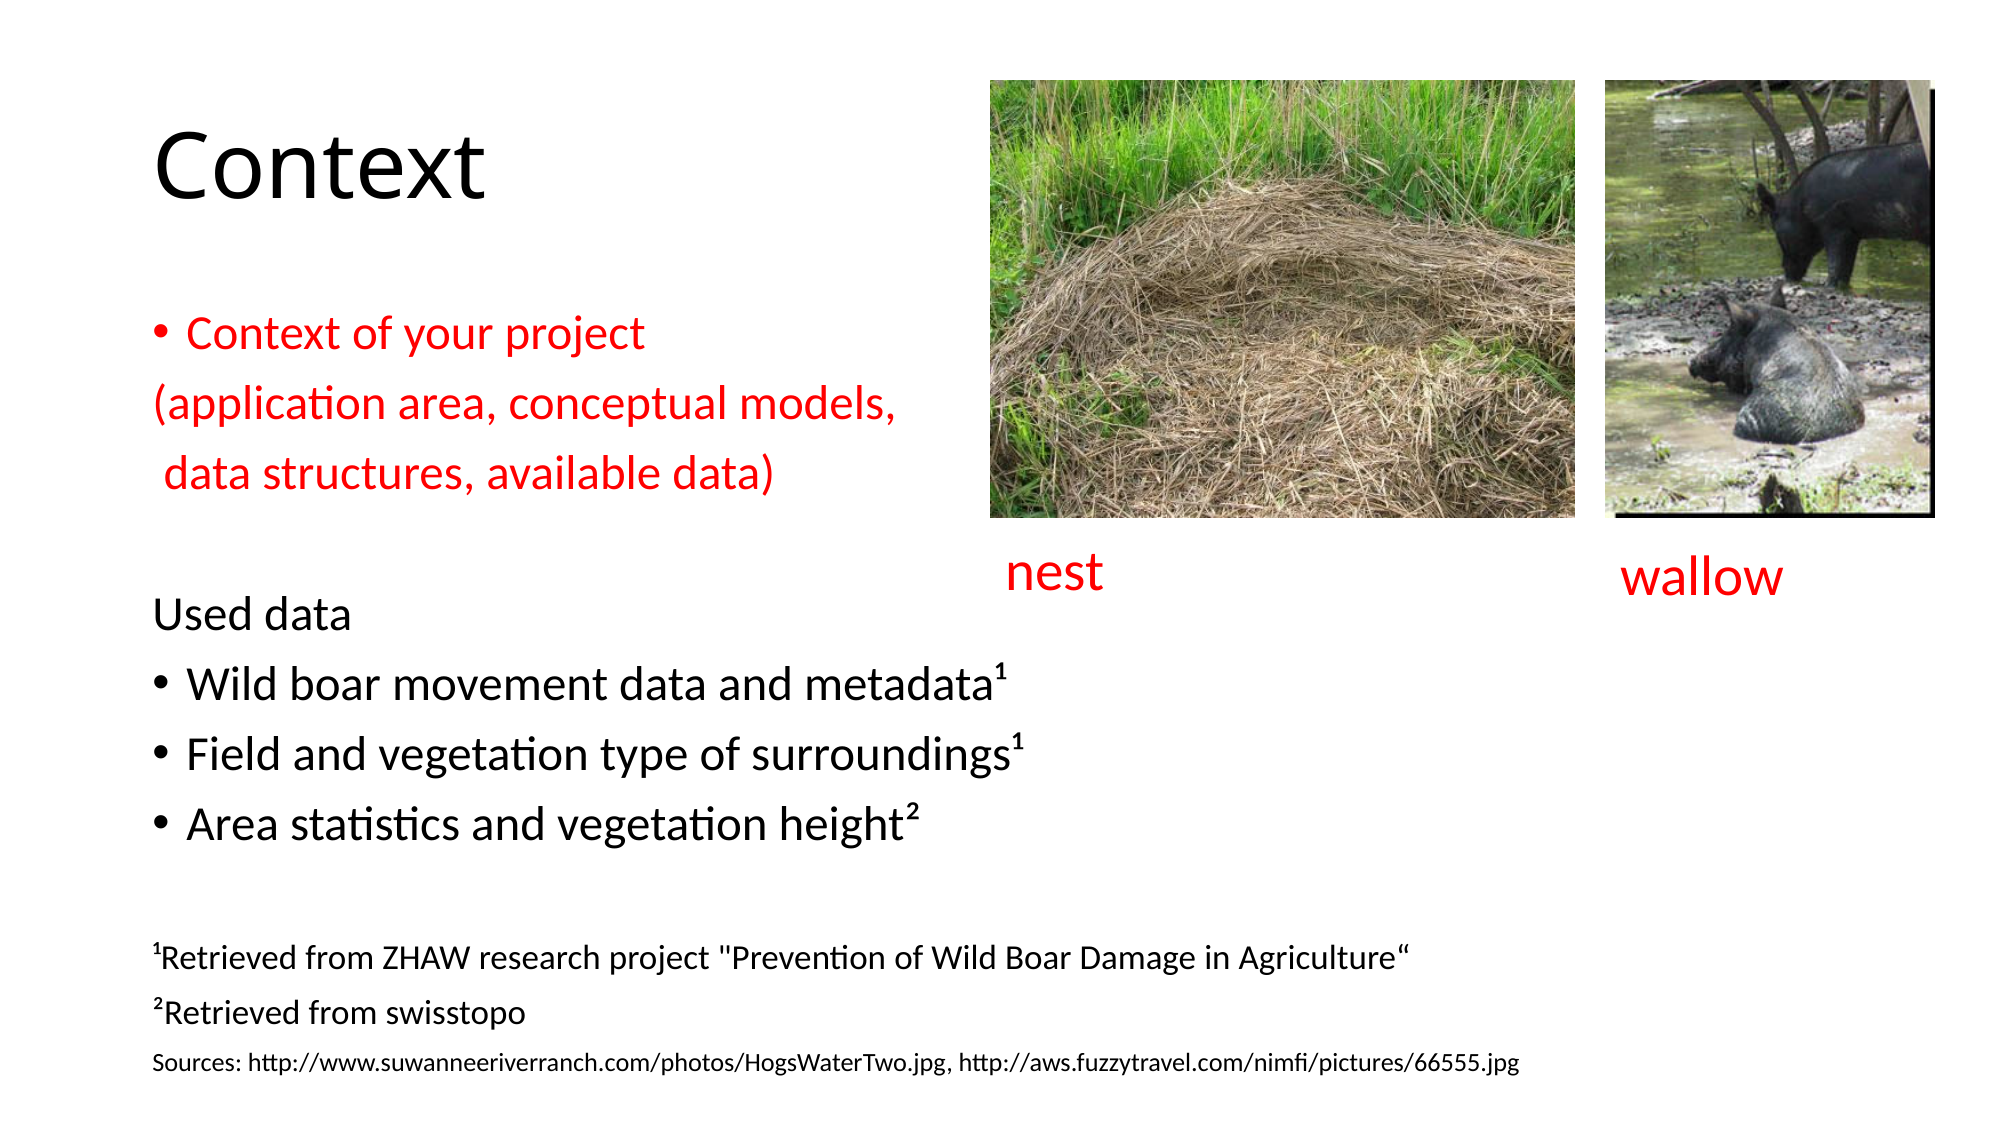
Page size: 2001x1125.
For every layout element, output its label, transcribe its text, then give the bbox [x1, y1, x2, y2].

text_box nest [990, 534, 1278, 611]
picture [990, 80, 1575, 519]
picture [1605, 80, 1935, 519]
text_box wallow [1605, 538, 1893, 616]
title Context [137, 59, 1863, 278]
list Context of your project (application area, conceptual models, data structures, available data) Used data Wild boar movement data and metadata¹ Field and vegetation type of surroundings¹ Area statistics and vegetation height² ¹Retrieved from ZHAW research project "Prevention of Wild Boar Damage in Agriculture“ ²Retrieved from swisstopo Sources: http://www.suwanneeriverranch.com/photos/HogsWaterTwo.jpg, http://aws.fuzzytravel.com/nimfi/pictures/66555.jpg [137, 299, 1863, 1087]
